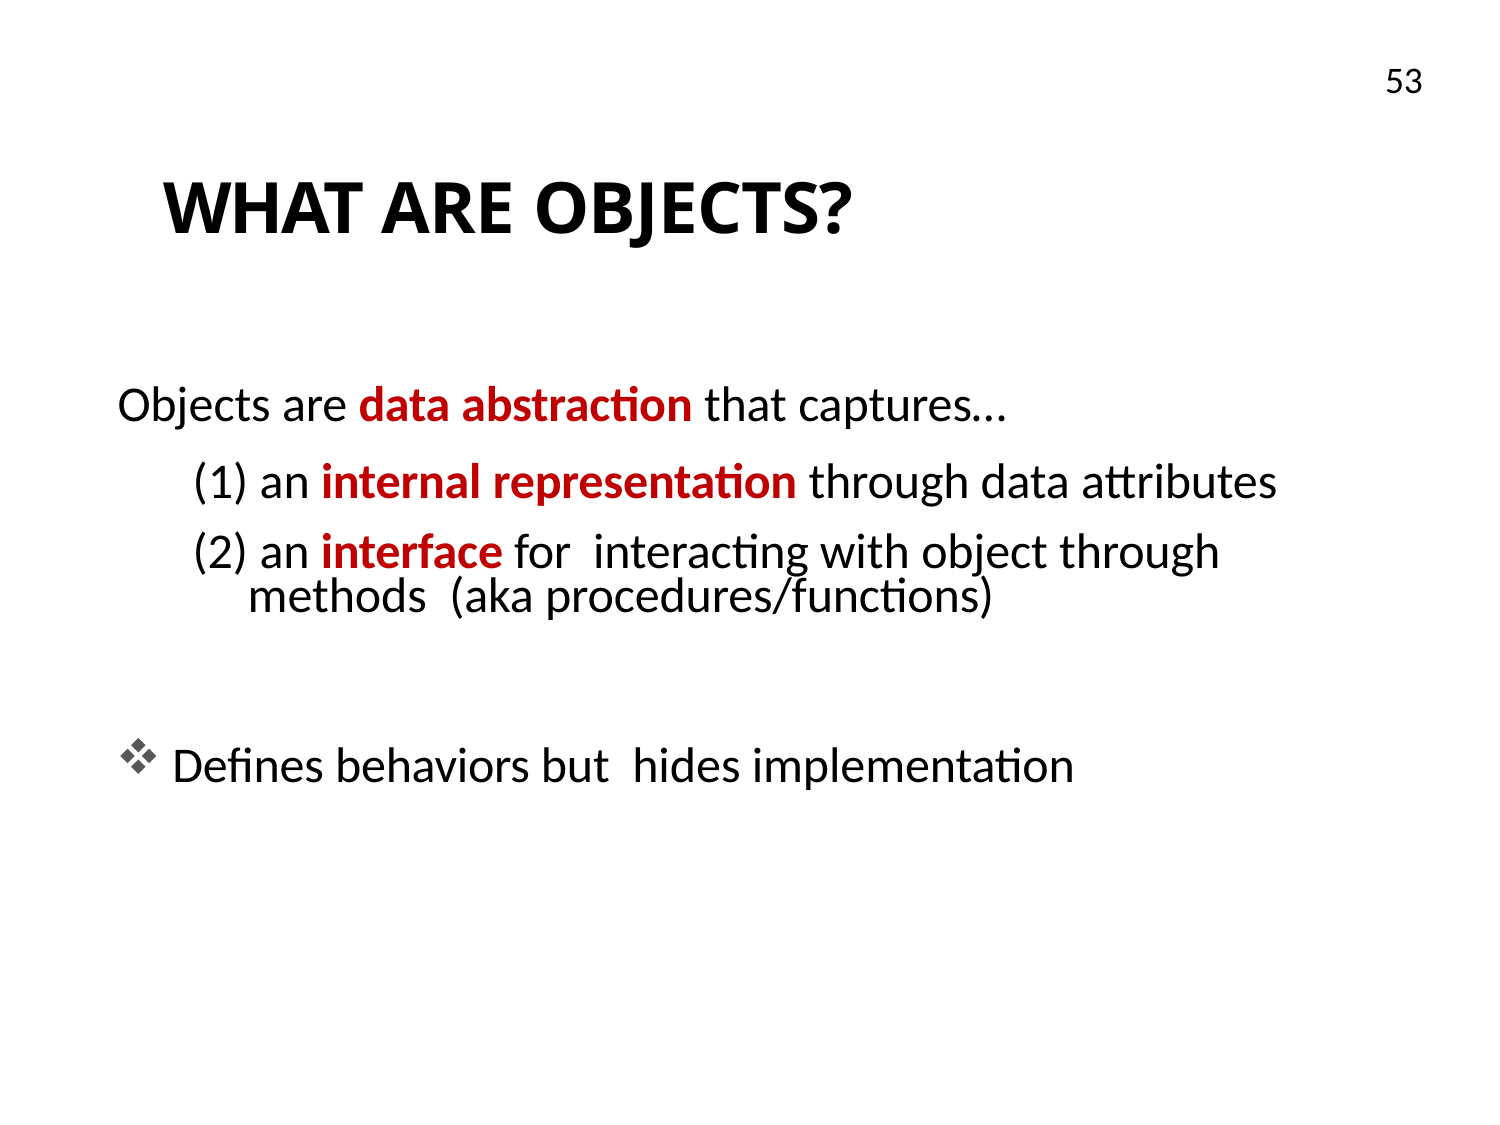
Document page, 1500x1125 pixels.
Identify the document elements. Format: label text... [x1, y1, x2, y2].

slide_number 53 [1370, 48, 1500, 175]
title WHAT ARE OBJECTS? [162, 114, 951, 305]
text_box Objects are data abstraction that captures… an internal representation through data attributes an interface for interacting with object through methods (aka procedures/functions) Defines behaviors but hides implementation [116, 383, 1405, 793]
